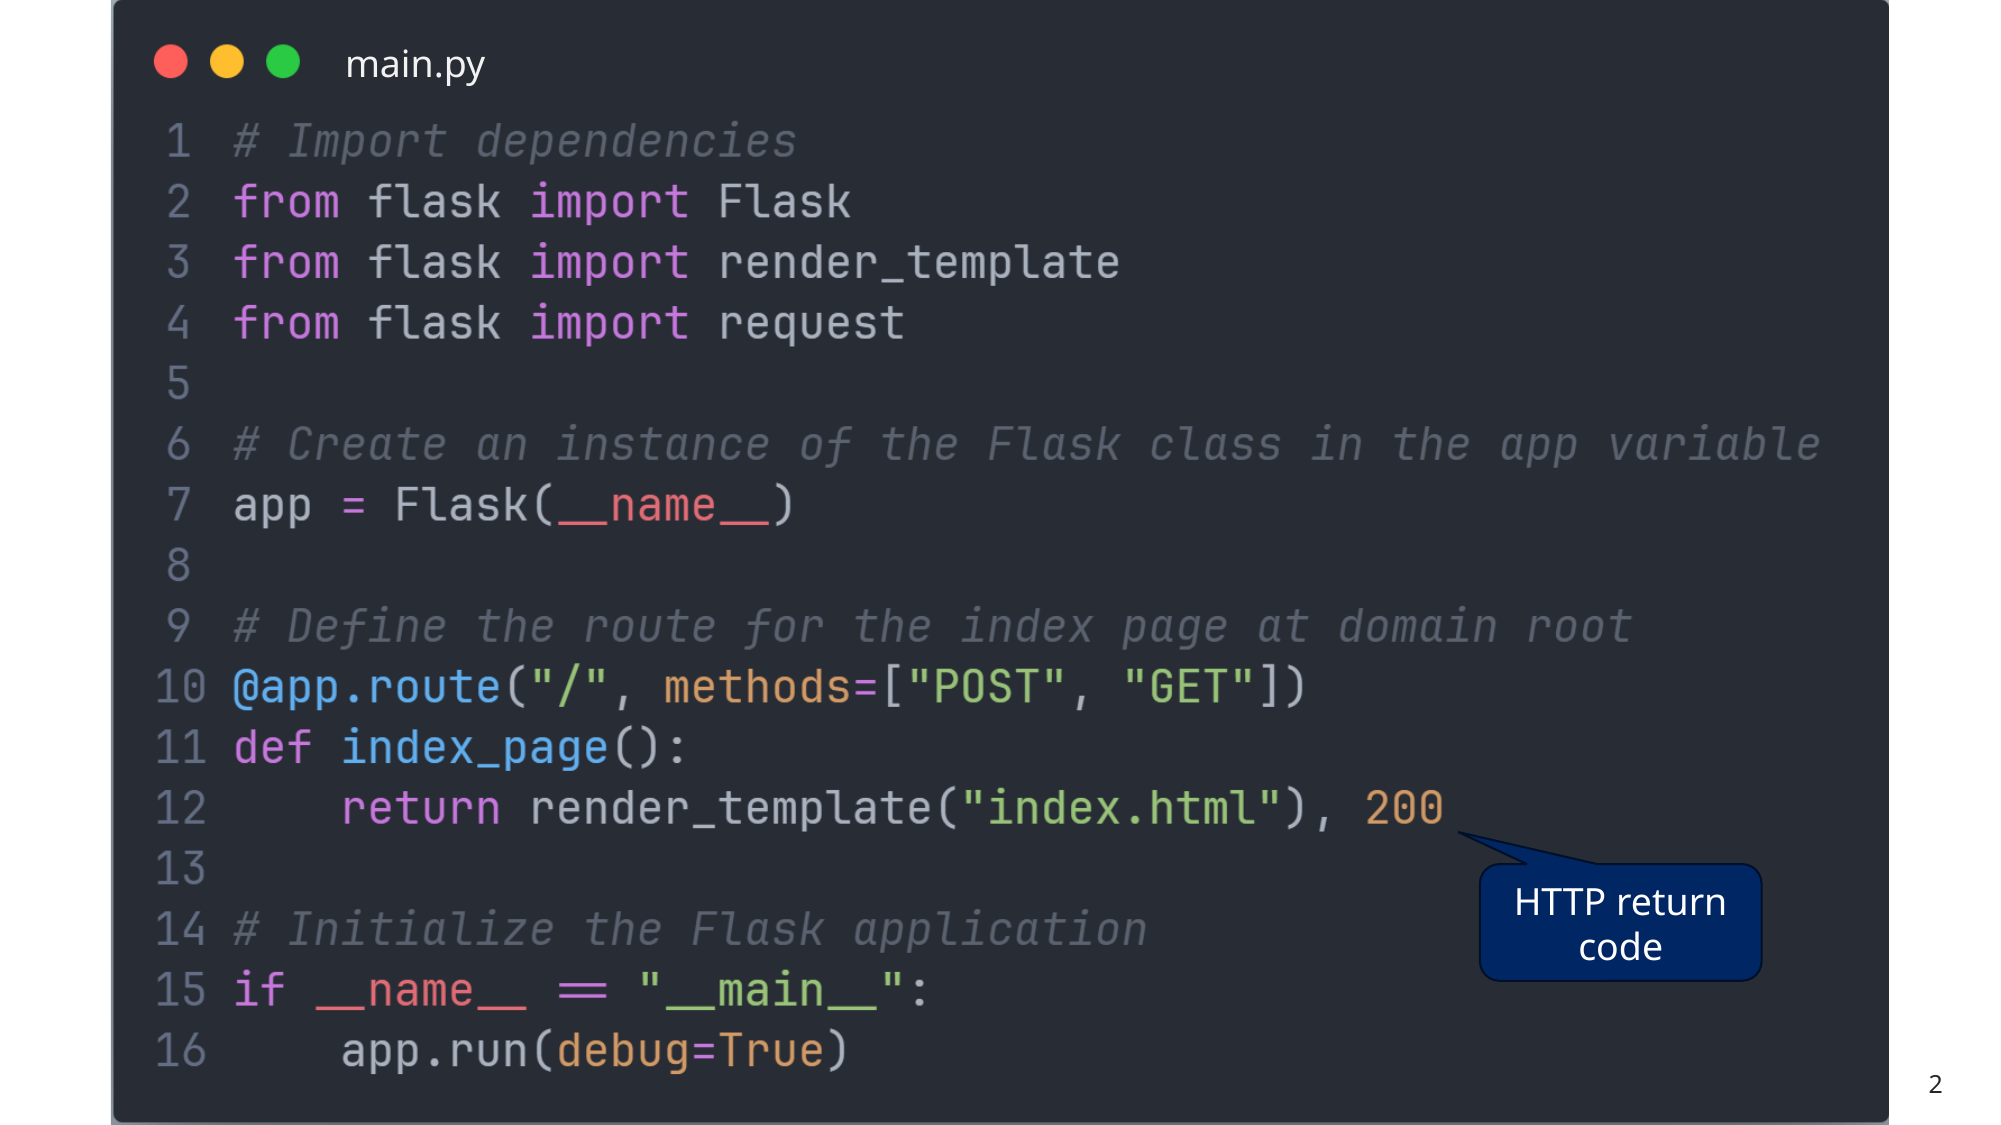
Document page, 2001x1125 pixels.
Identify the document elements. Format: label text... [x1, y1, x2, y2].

slide_number 2 [1889, 1068, 1943, 1099]
picture [110, 0, 1889, 1125]
